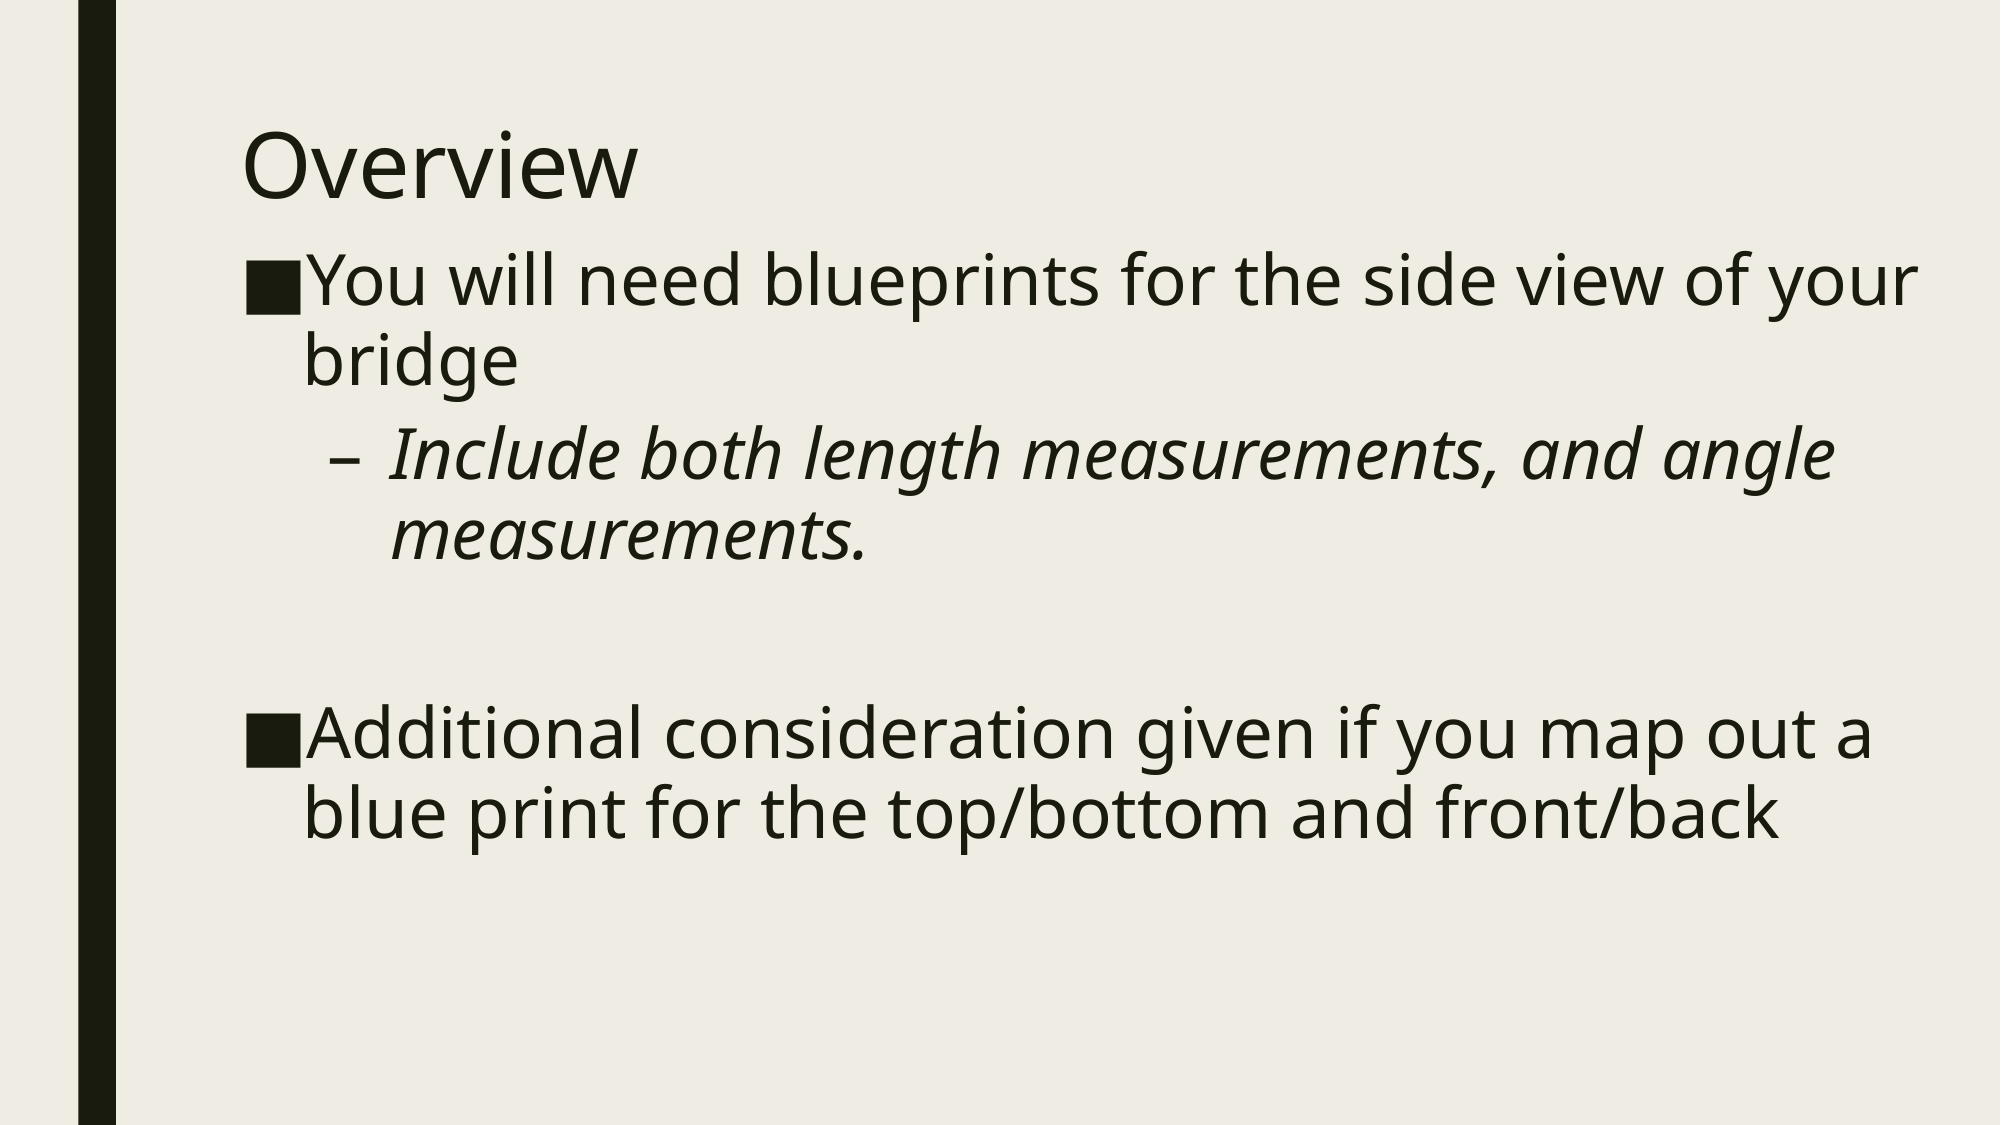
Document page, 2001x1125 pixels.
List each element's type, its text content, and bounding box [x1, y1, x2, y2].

title Overview [225, 112, 1800, 234]
list You will need blueprints for the side view of your bridge Include both length measurements, and angle measurements. Additional consideration given if you map out a blue print for the top/bottom and front/back [225, 234, 1937, 985]
